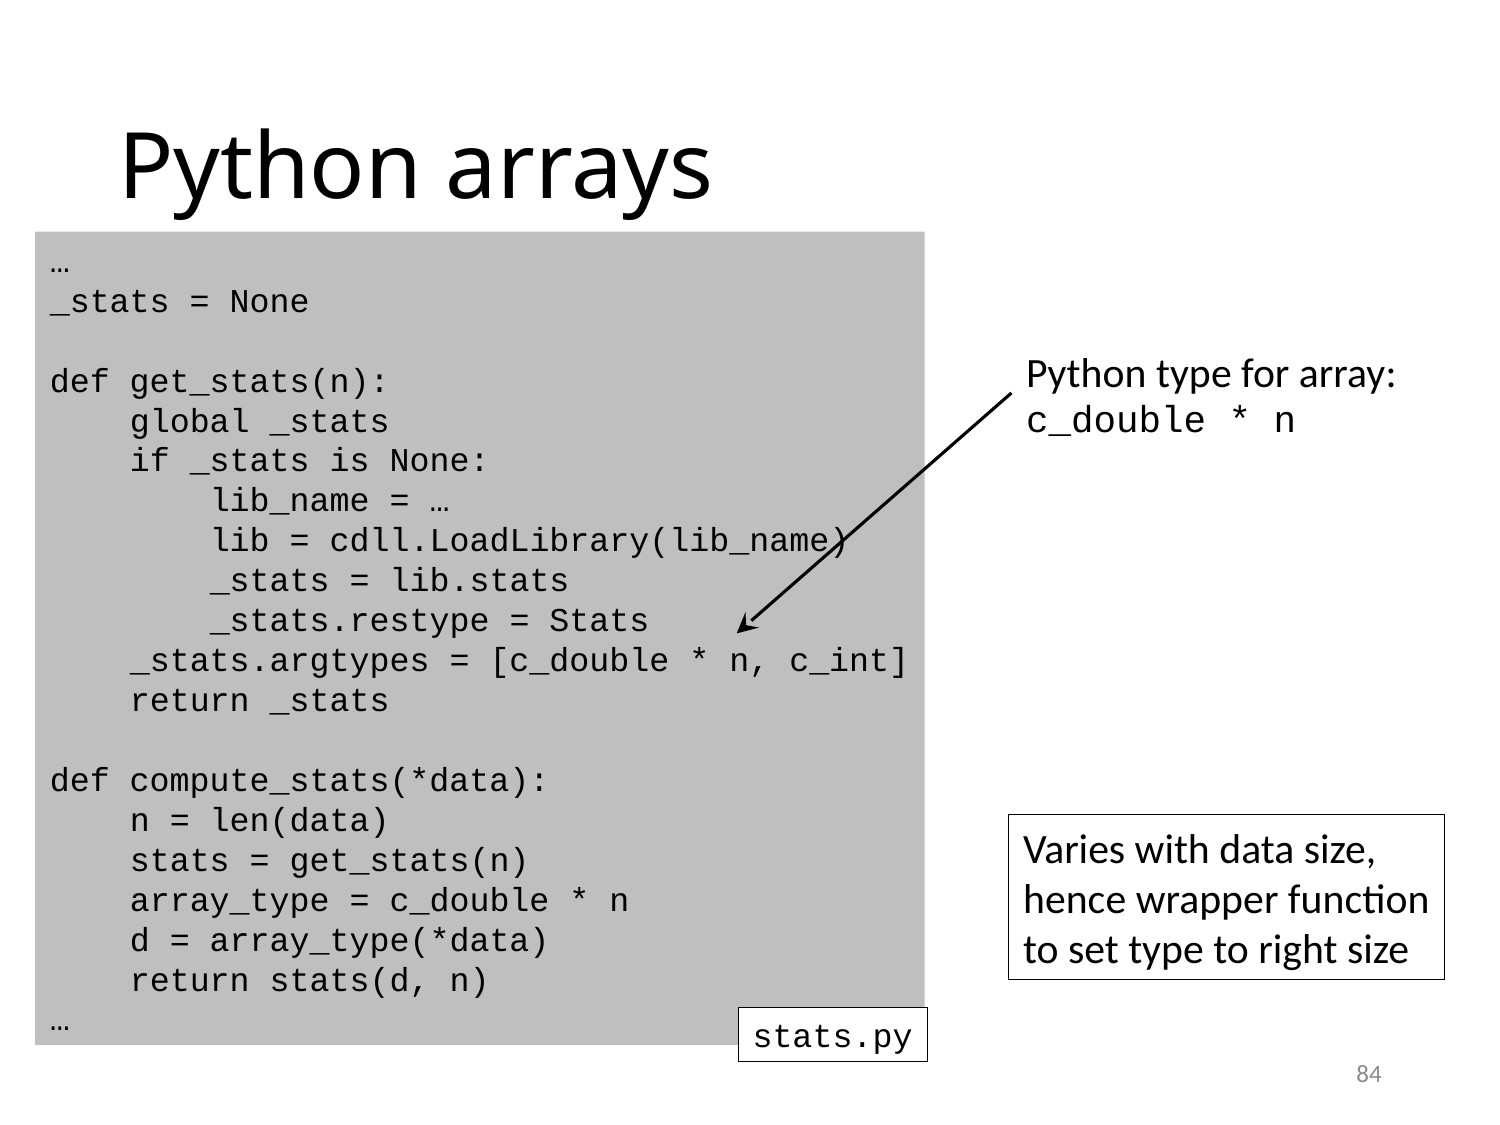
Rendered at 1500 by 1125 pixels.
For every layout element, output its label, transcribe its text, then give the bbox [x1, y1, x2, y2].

slide_number 84 [1059, 1042, 1397, 1103]
title Python arrays [103, 59, 1397, 278]
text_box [736, 338, 1414, 634]
text_box Varies with data size, hence wrapper function to set type to right size [1008, 814, 1445, 980]
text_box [29, 231, 931, 1065]
